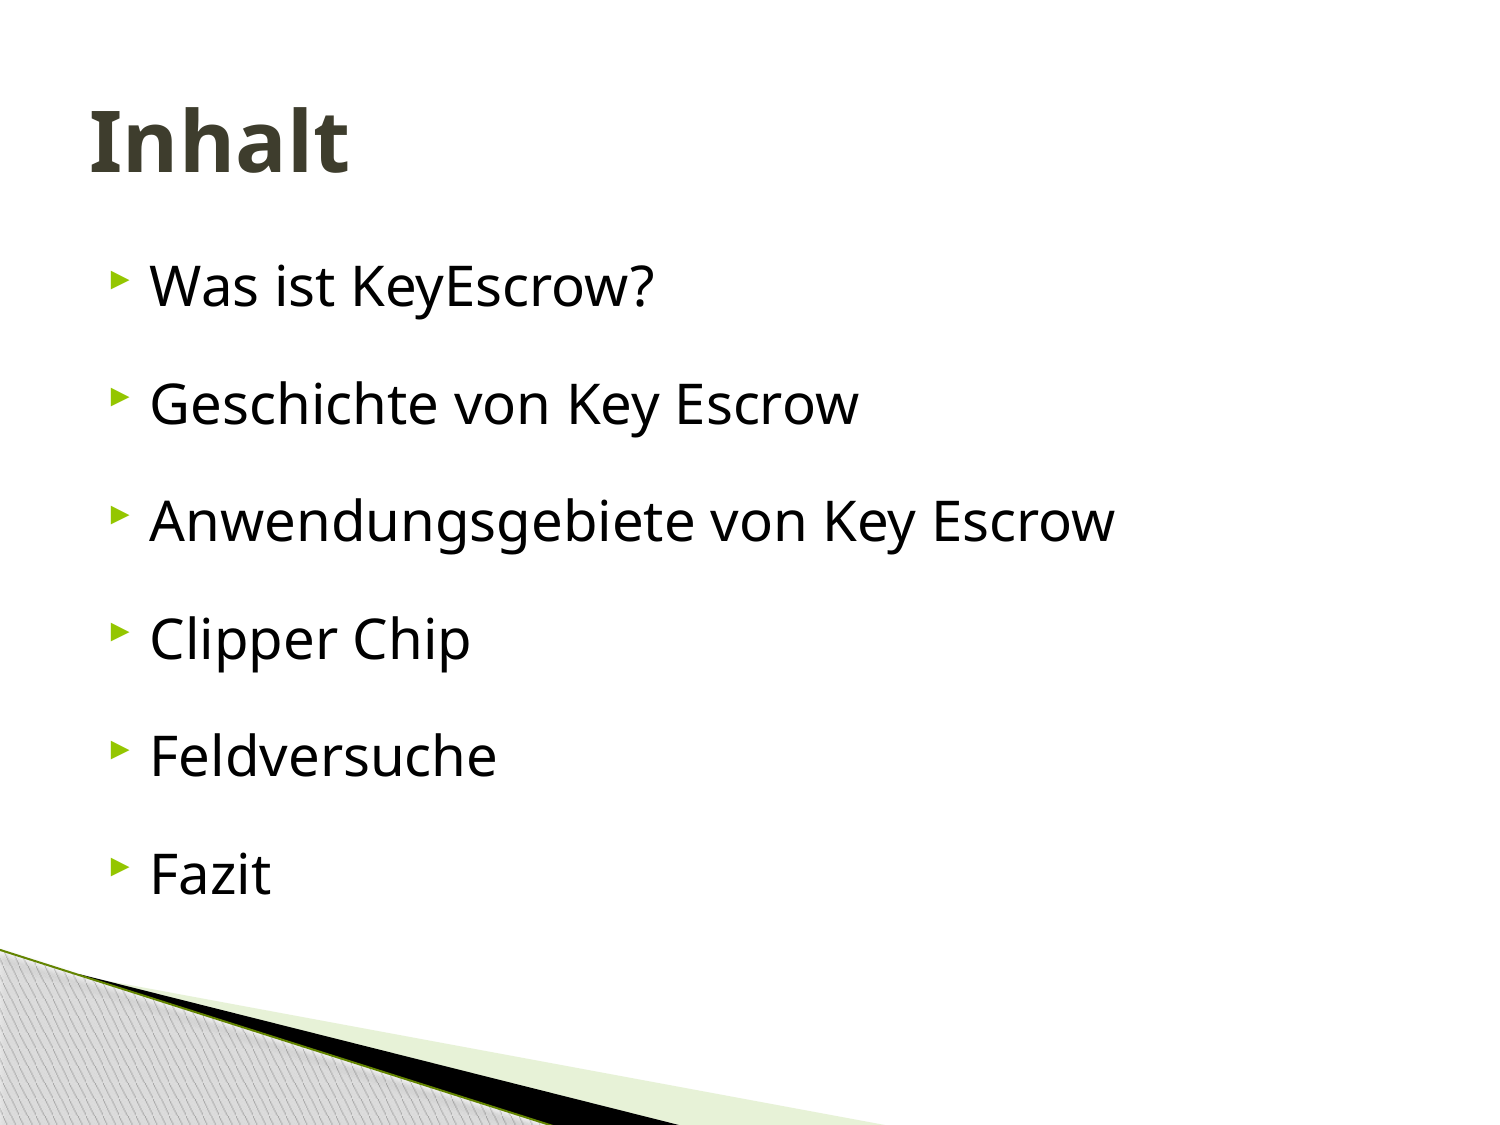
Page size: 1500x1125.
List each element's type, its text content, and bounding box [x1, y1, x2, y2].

title Inhalt [75, 45, 1425, 233]
list Was ist KeyEscrow? Geschichte von Key Escrow Anwendungsgebiete von Key Escrow Clipper Chip Feldversuche Fazit [75, 243, 1425, 986]
